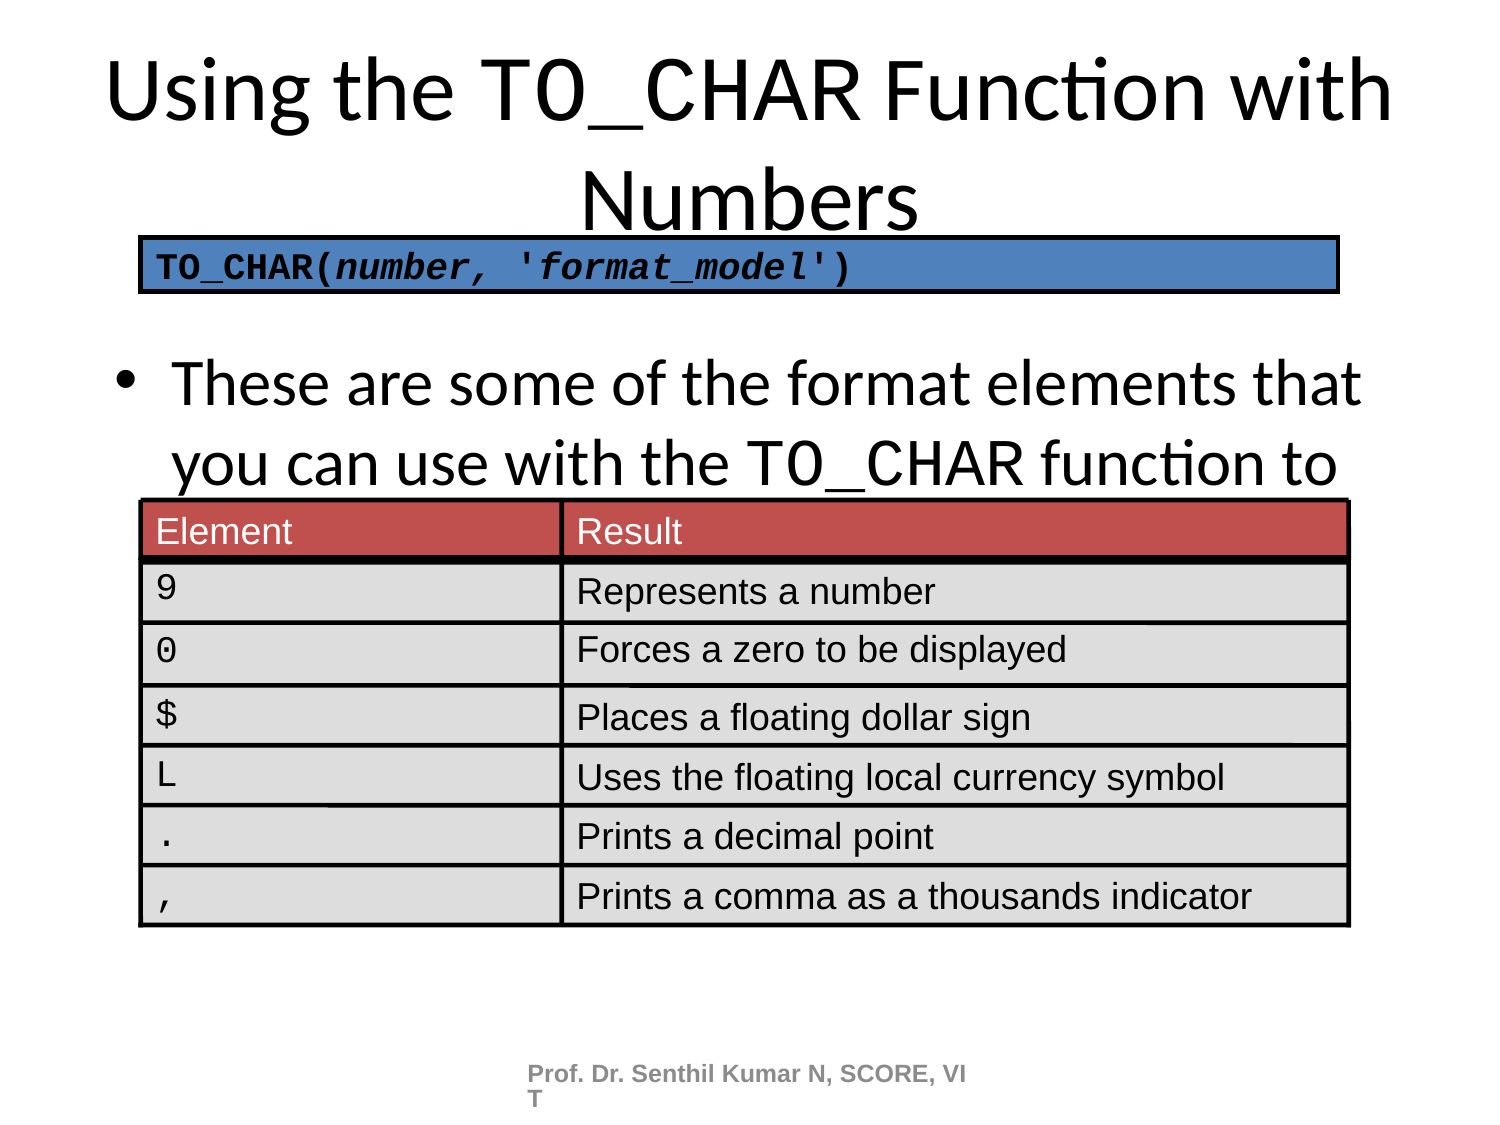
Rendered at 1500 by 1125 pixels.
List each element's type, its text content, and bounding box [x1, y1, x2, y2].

text_box Represents a number [562, 560, 1348, 622]
text_box L [141, 746, 561, 805]
text_box . [141, 806, 561, 865]
list These are some of the format elements that you can use with the TO_CHAR function to display a number value as a character: [99, 237, 1399, 473]
text_box Places a floating dollar sign [562, 686, 1348, 745]
text_box Element [141, 500, 561, 559]
text_box 0 [141, 623, 561, 685]
footer Prof. Dr. Senthil Kumar N, SCORE, VIT [512, 1042, 988, 1103]
text_box , [141, 866, 561, 925]
text_box Result [562, 499, 1348, 559]
text_box $ [141, 686, 561, 745]
text_box TO_CHAR(number, 'format_model') [140, 237, 1338, 292]
text_box Uses the floating local currency symbol [562, 746, 1348, 805]
text_box 9 [141, 560, 561, 622]
title Using the TO_CHAR Function with Numbers [75, 45, 1425, 233]
text_box Prints a comma as a thousands indicator [562, 866, 1348, 925]
text_box Prints a decimal point [562, 806, 1348, 865]
text_box Forces a zero to be displayed [562, 623, 1348, 685]
